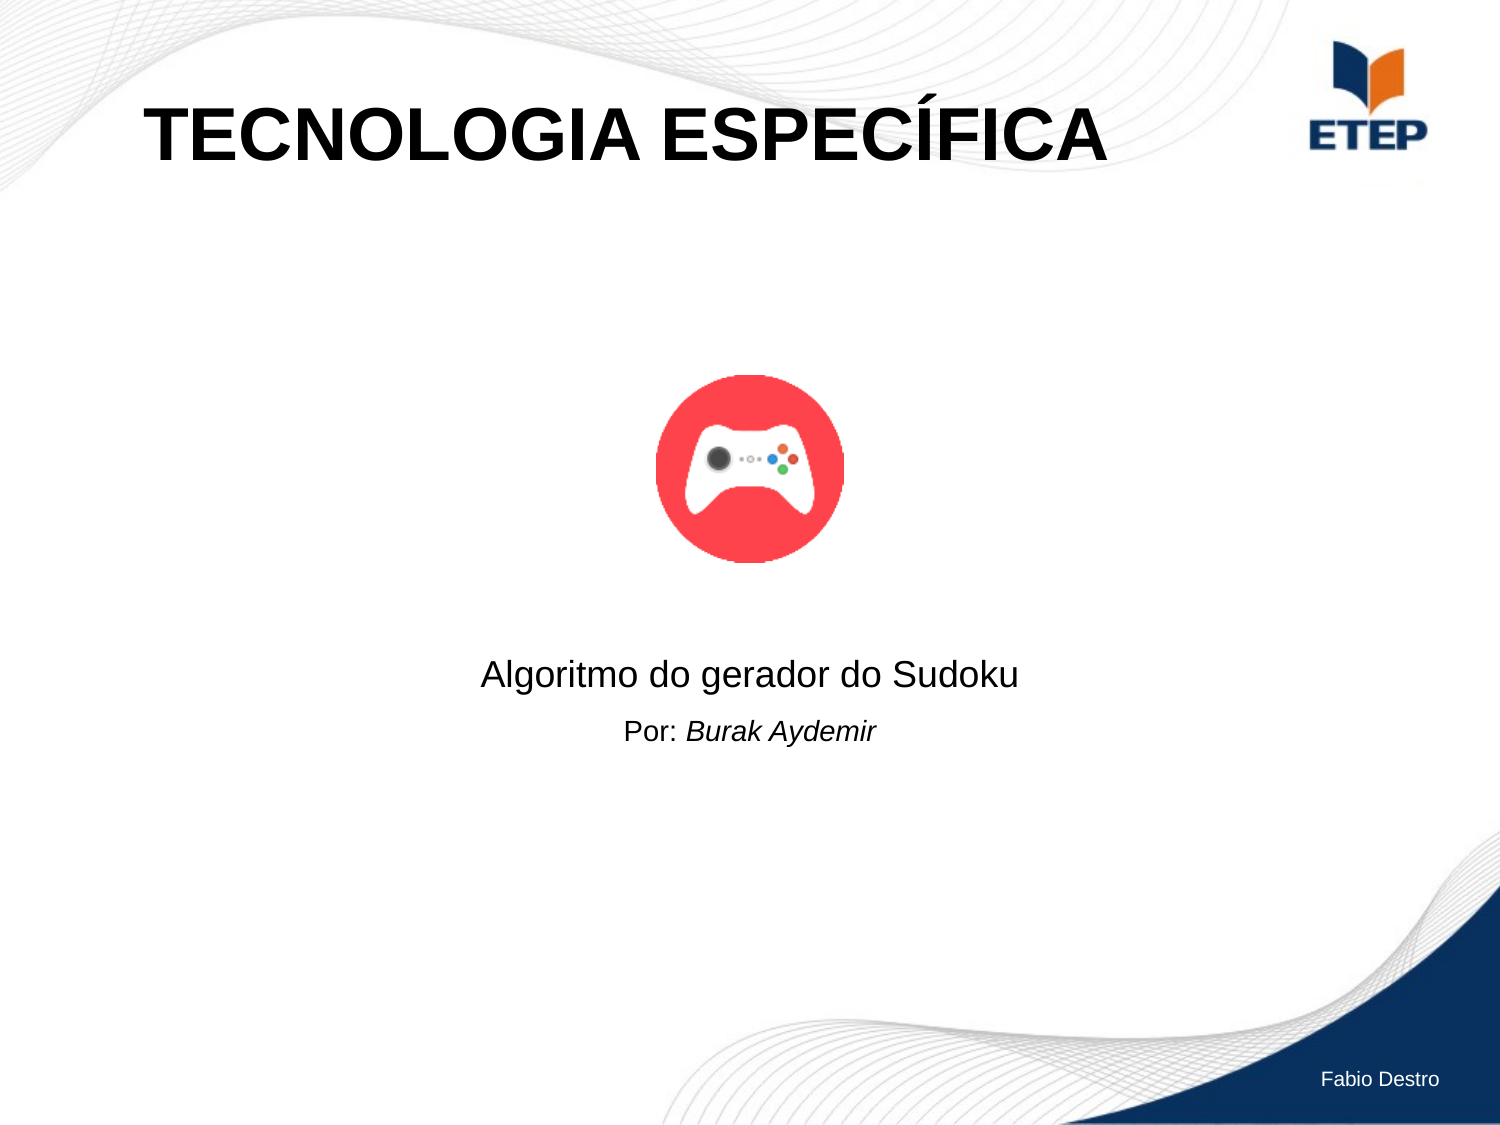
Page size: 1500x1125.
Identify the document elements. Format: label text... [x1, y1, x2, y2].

picture [0, 0, 1500, 1125]
text_box TECNOLOGIA ESPECÍFICA [88, 78, 1166, 183]
text_box Fabio Destro [1306, 1058, 1455, 1099]
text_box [462, 374, 1038, 750]
